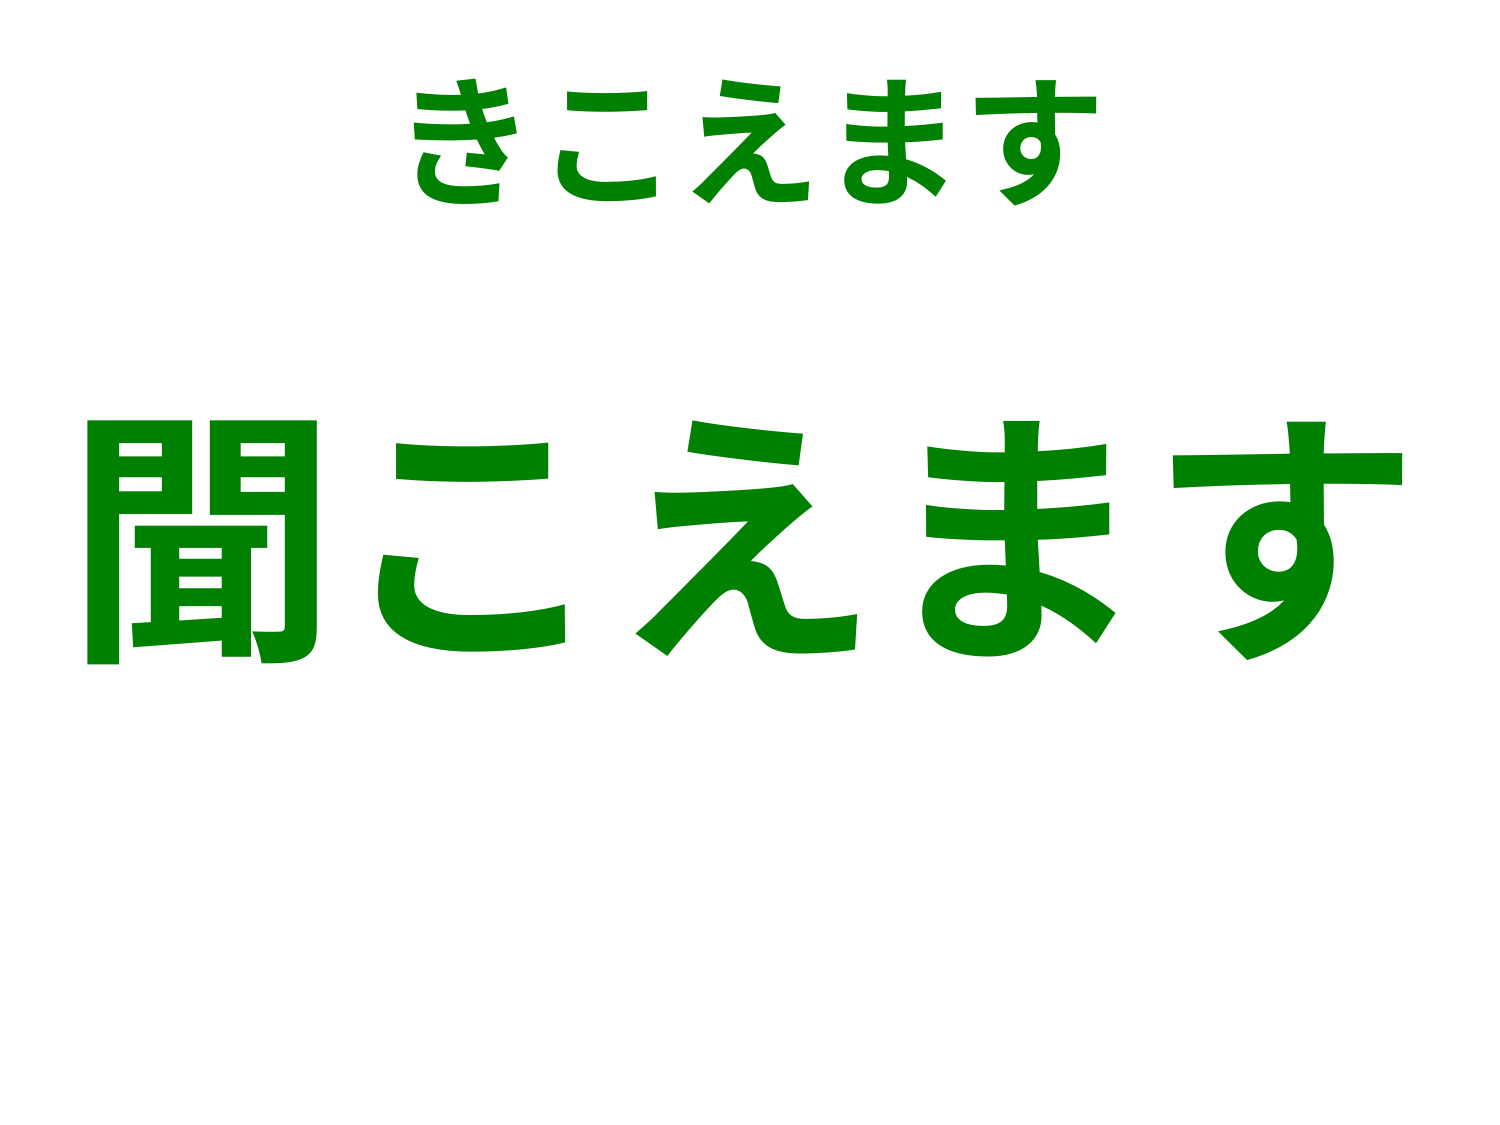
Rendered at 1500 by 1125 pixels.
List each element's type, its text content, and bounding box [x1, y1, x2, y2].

title きこえます [75, 45, 1425, 233]
list 聞こえます [37, 362, 1450, 1005]
